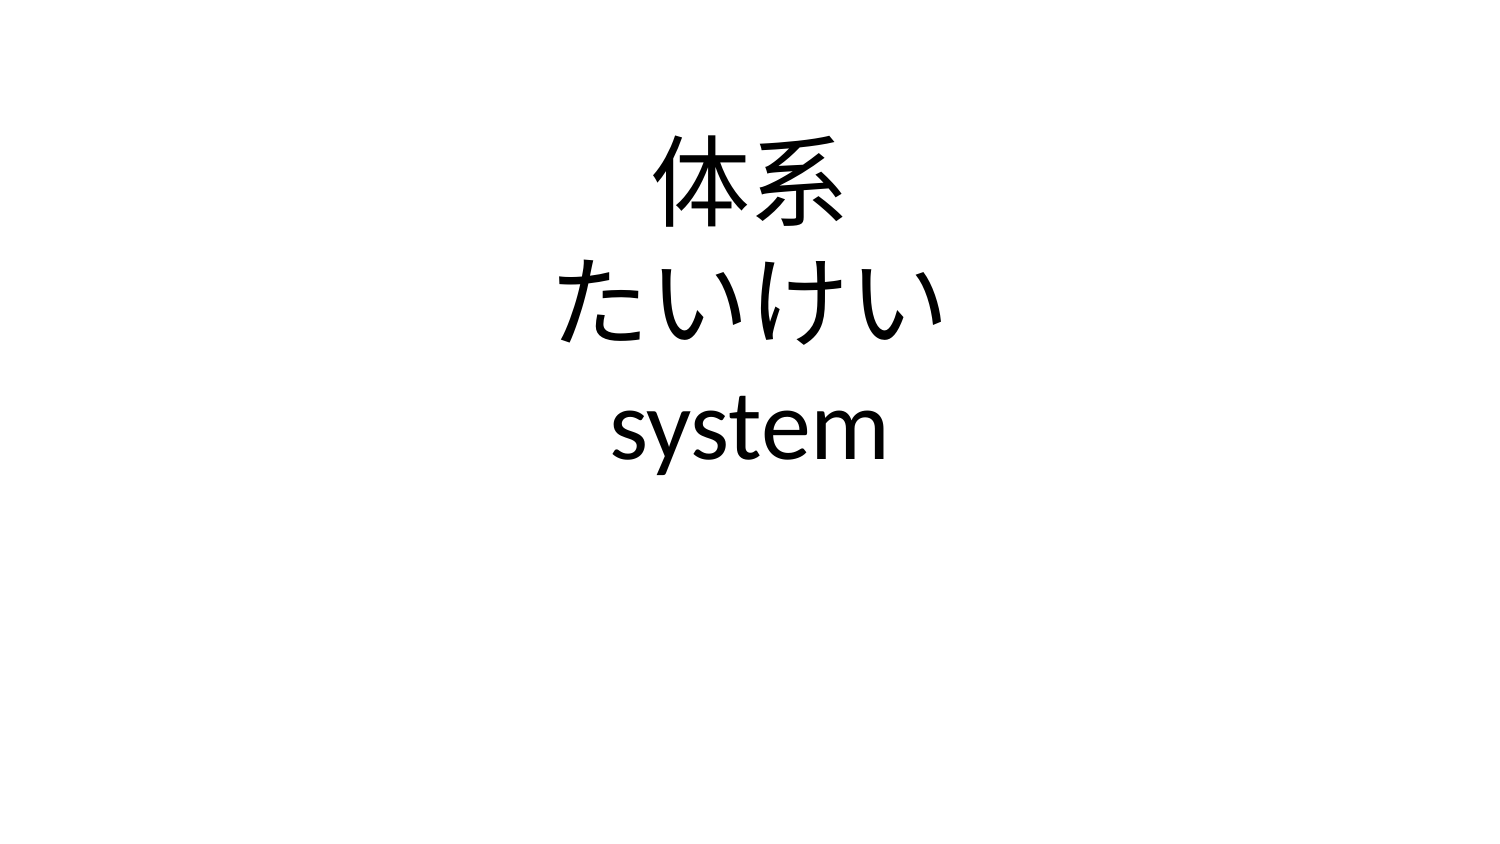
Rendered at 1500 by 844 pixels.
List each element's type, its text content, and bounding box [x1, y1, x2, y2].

text_box 体系 たいけい system [0, 149, 1500, 450]
